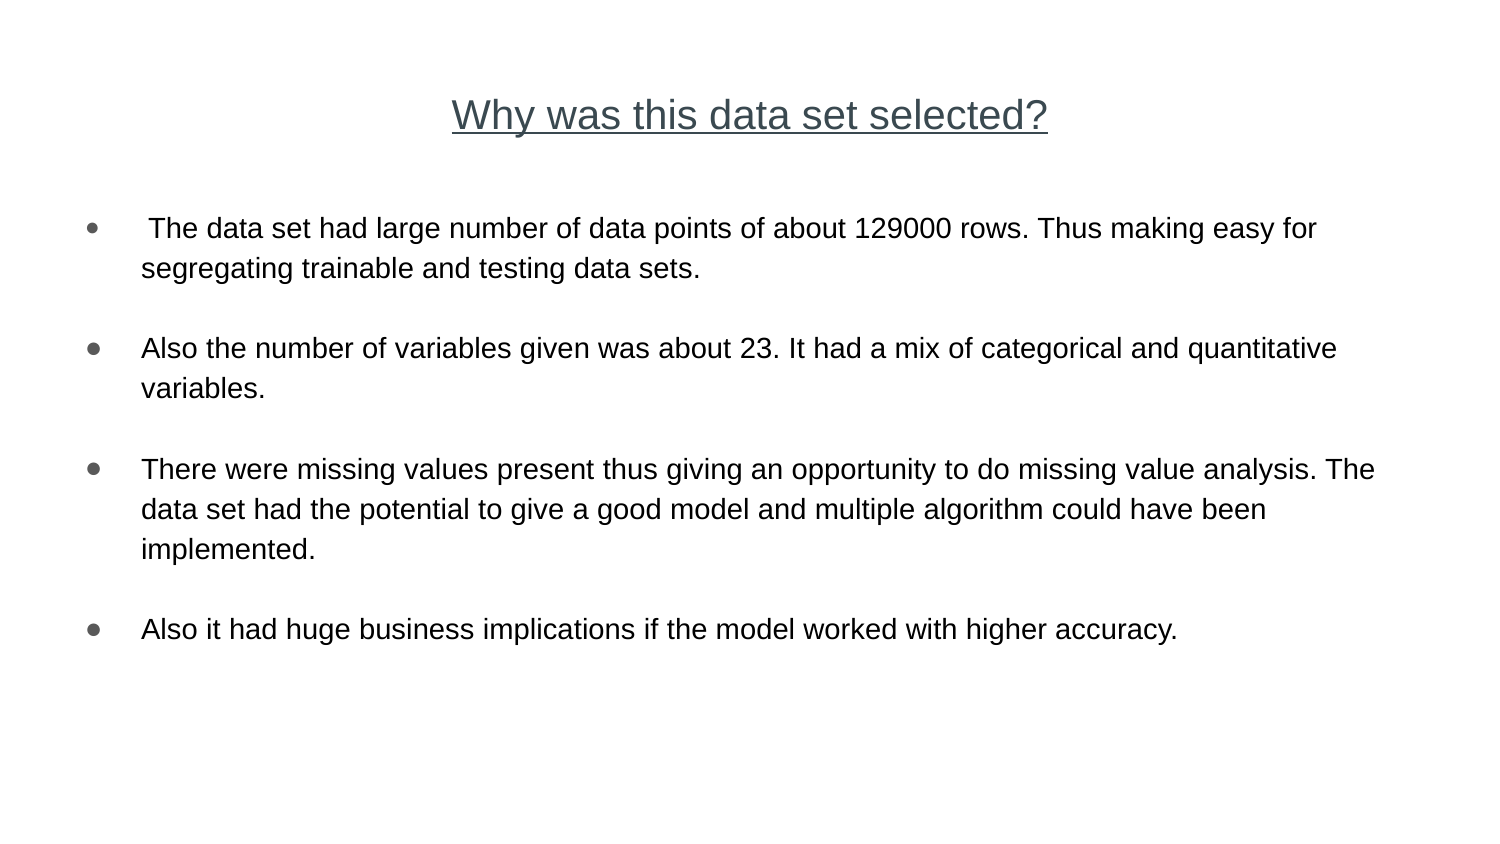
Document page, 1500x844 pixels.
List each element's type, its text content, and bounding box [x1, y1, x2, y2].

list The data set had large number of data points of about 129000 rows. Thus making easy for segregating trainable and testing data sets. Also the number of variables given was about 23. It had a mix of categorical and quantitative variables. There were missing values present thus giving an opportunity to do missing value analysis. The data set had the potential to give a good model and multiple algorithm could have been implemented. Also it had huge business implications if the model worked with higher accuracy. [51, 189, 1449, 750]
title Why was this data set selected? [51, 72, 1449, 167]
